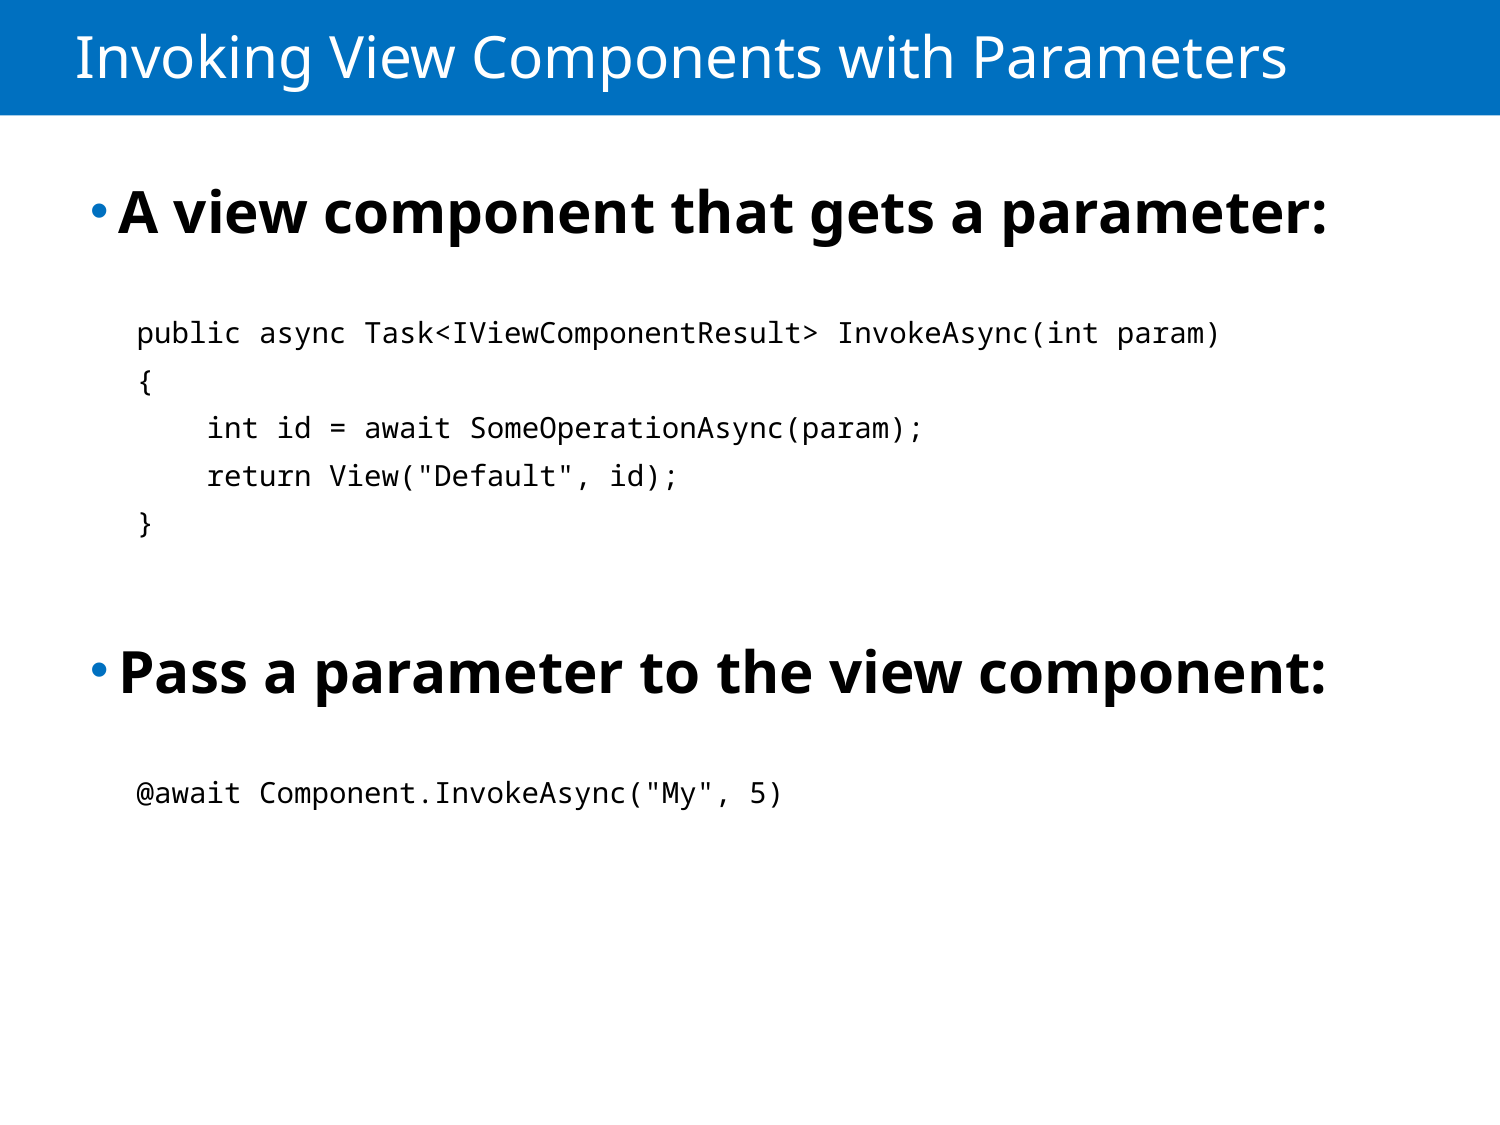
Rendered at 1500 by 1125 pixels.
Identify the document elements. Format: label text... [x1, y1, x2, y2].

text_box A view component that gets a parameter: public async Task<IViewComponentResult> InvokeAsync(int param) { int id = await SomeOperationAsync(param); return View("Default", id); } Pass a parameter to the view component: @await Component.InvokeAsync("My", 5) [75, 167, 1408, 1012]
title Invoking View Components with Parameters [75, 0, 1351, 122]
